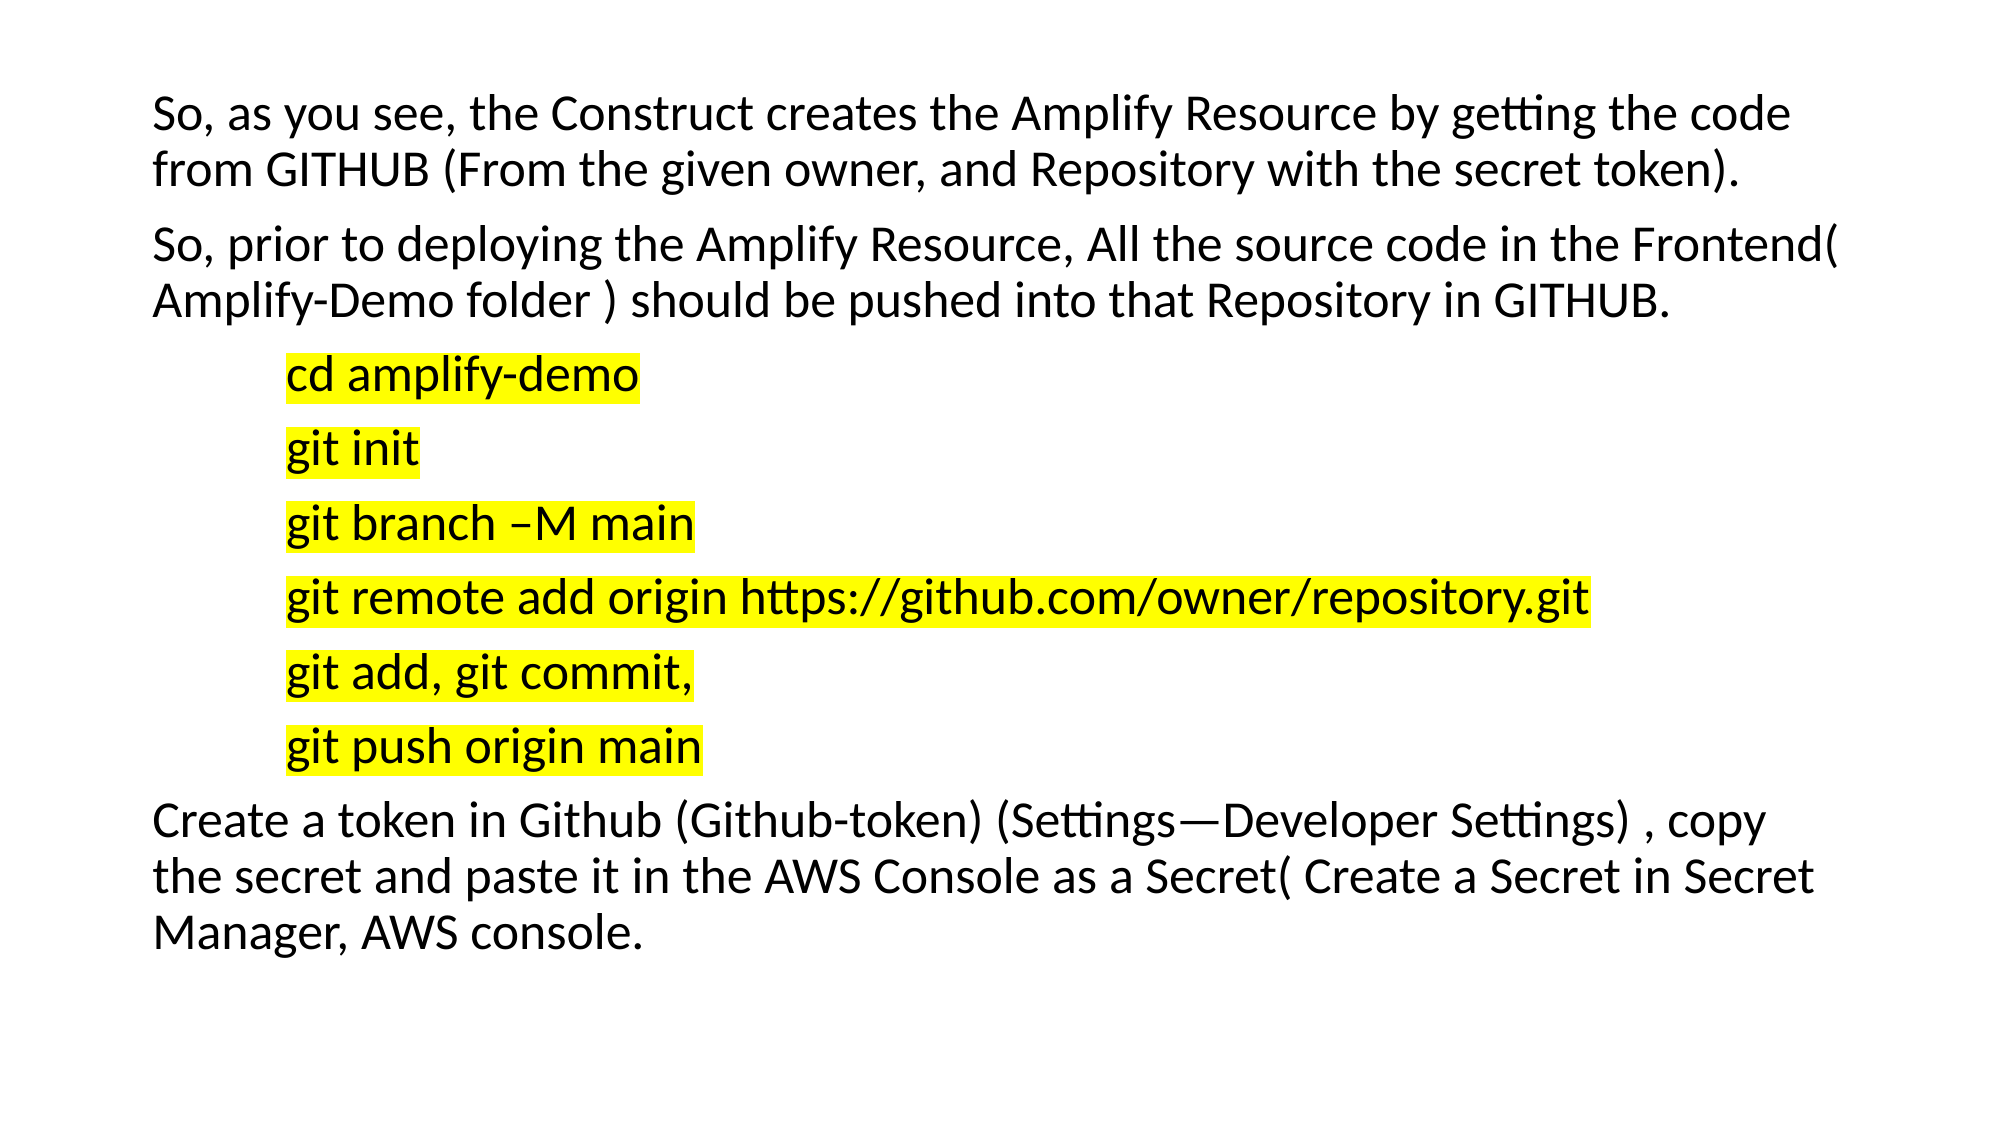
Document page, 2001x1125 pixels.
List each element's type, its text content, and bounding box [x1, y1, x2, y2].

list So, as you see, the Construct creates the Amplify Resource by getting the code from GITHUB (From the given owner, and Repository with the secret token). So, prior to deploying the Amplify Resource, All the source code in the Frontend( Amplify-Demo folder ) should be pushed into that Repository in GITHUB. cd amplify-demo git init git branch –M main git remote add origin https://github.com/owner/repository.git git add, git commit, git push origin main Create a token in Github (Github-token) (Settings—Developer Settings) , copy the secret and paste it in the AWS Console as a Secret( Create a Secret in Secret Manager, AWS console. [137, 78, 1863, 1014]
